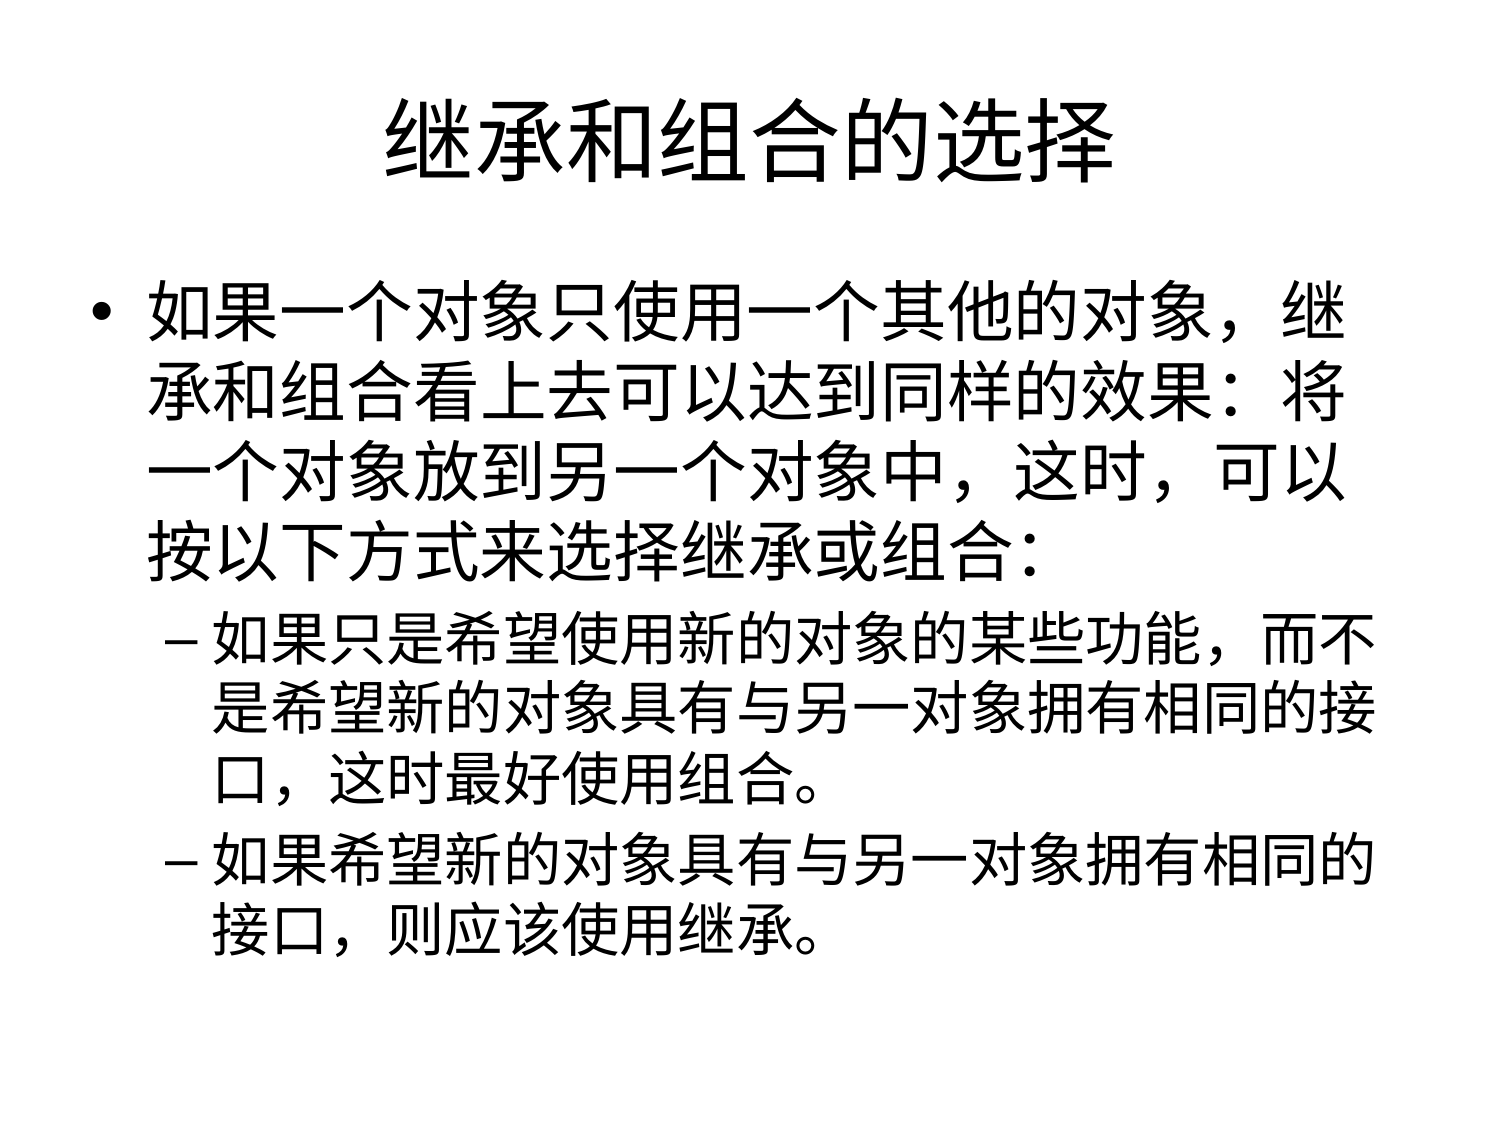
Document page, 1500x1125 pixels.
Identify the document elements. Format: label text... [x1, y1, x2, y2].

list 如果一个对象只使用一个其他的对象，继承和组合看上去可以达到同样的效果：将一个对象放到另一个对象中，这时，可以按以下方式来选择继承或组合： 如果只是希望使用新的对象的某些功能，而不是希望新的对象具有与另一对象拥有相同的接口，这时最好使用组合。 如果希望新的对象具有与另一对象拥有相同的接口，则应该使用继承。 [75, 262, 1425, 1005]
title 继承和组合的选择 [75, 45, 1425, 233]
